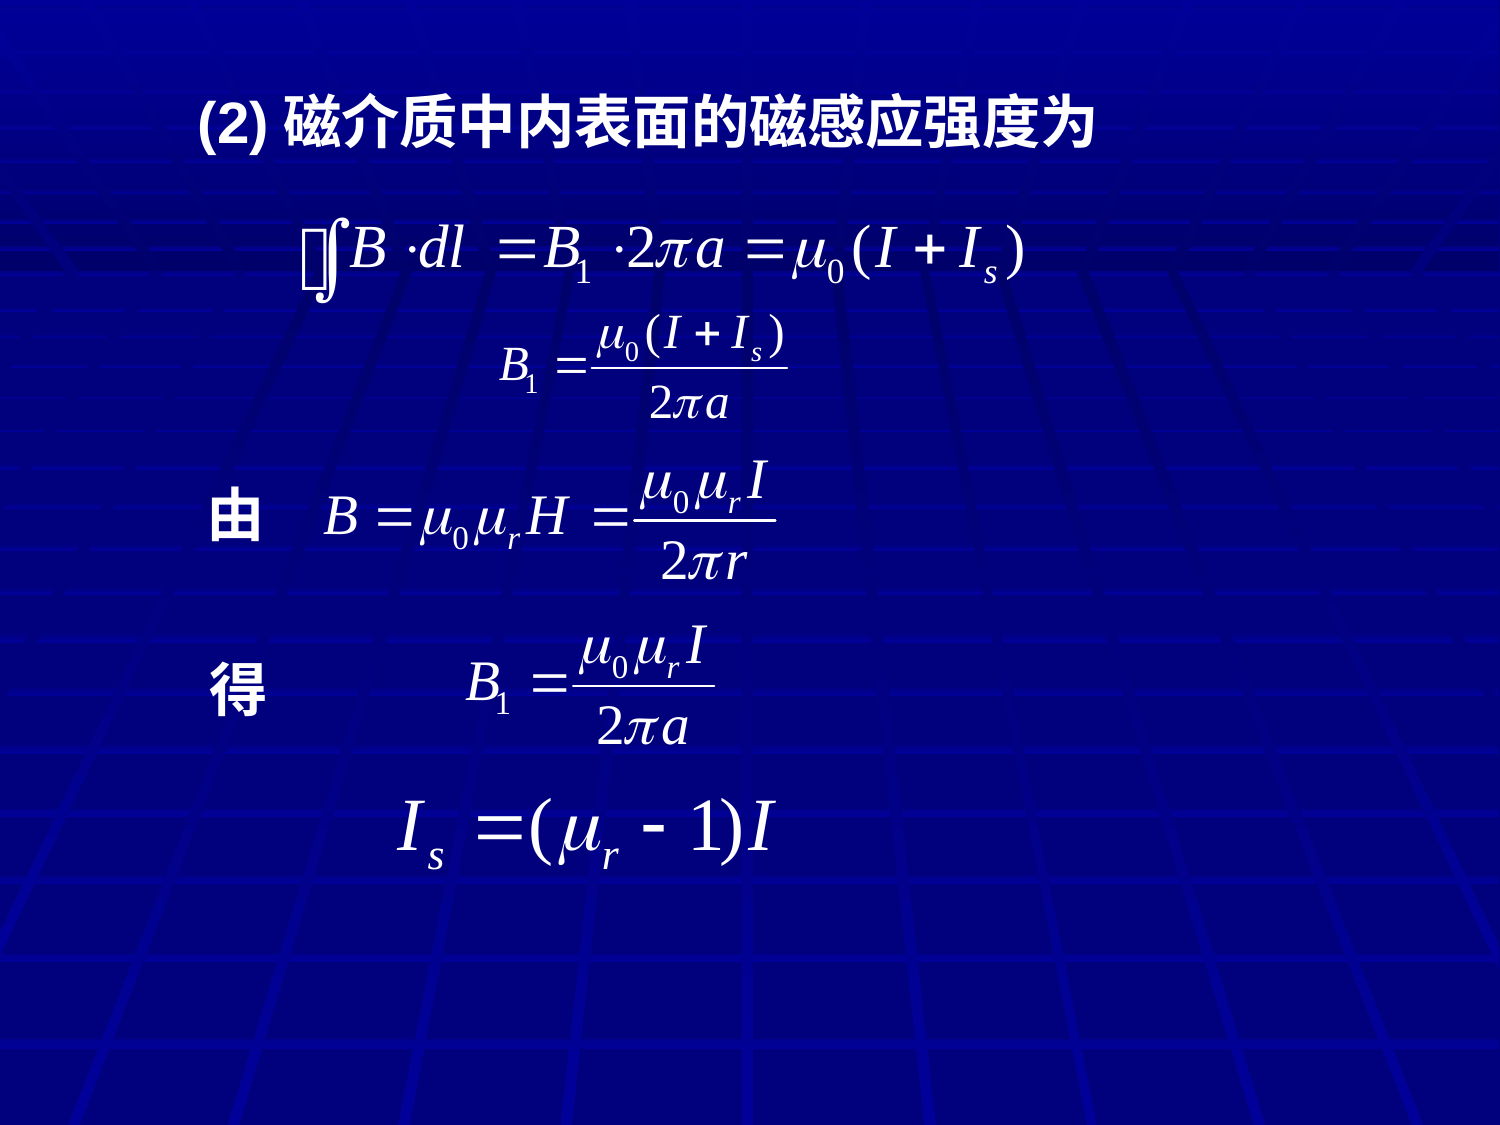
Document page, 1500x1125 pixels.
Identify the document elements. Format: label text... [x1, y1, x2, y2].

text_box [312, 444, 786, 593]
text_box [289, 196, 1039, 309]
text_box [383, 774, 798, 888]
text_box (2)磁介质中内表面的磁感应强度为 [183, 78, 1246, 163]
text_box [490, 302, 798, 430]
text_box 得 [194, 645, 283, 730]
text_box 由 [191, 471, 280, 556]
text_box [454, 609, 727, 758]
